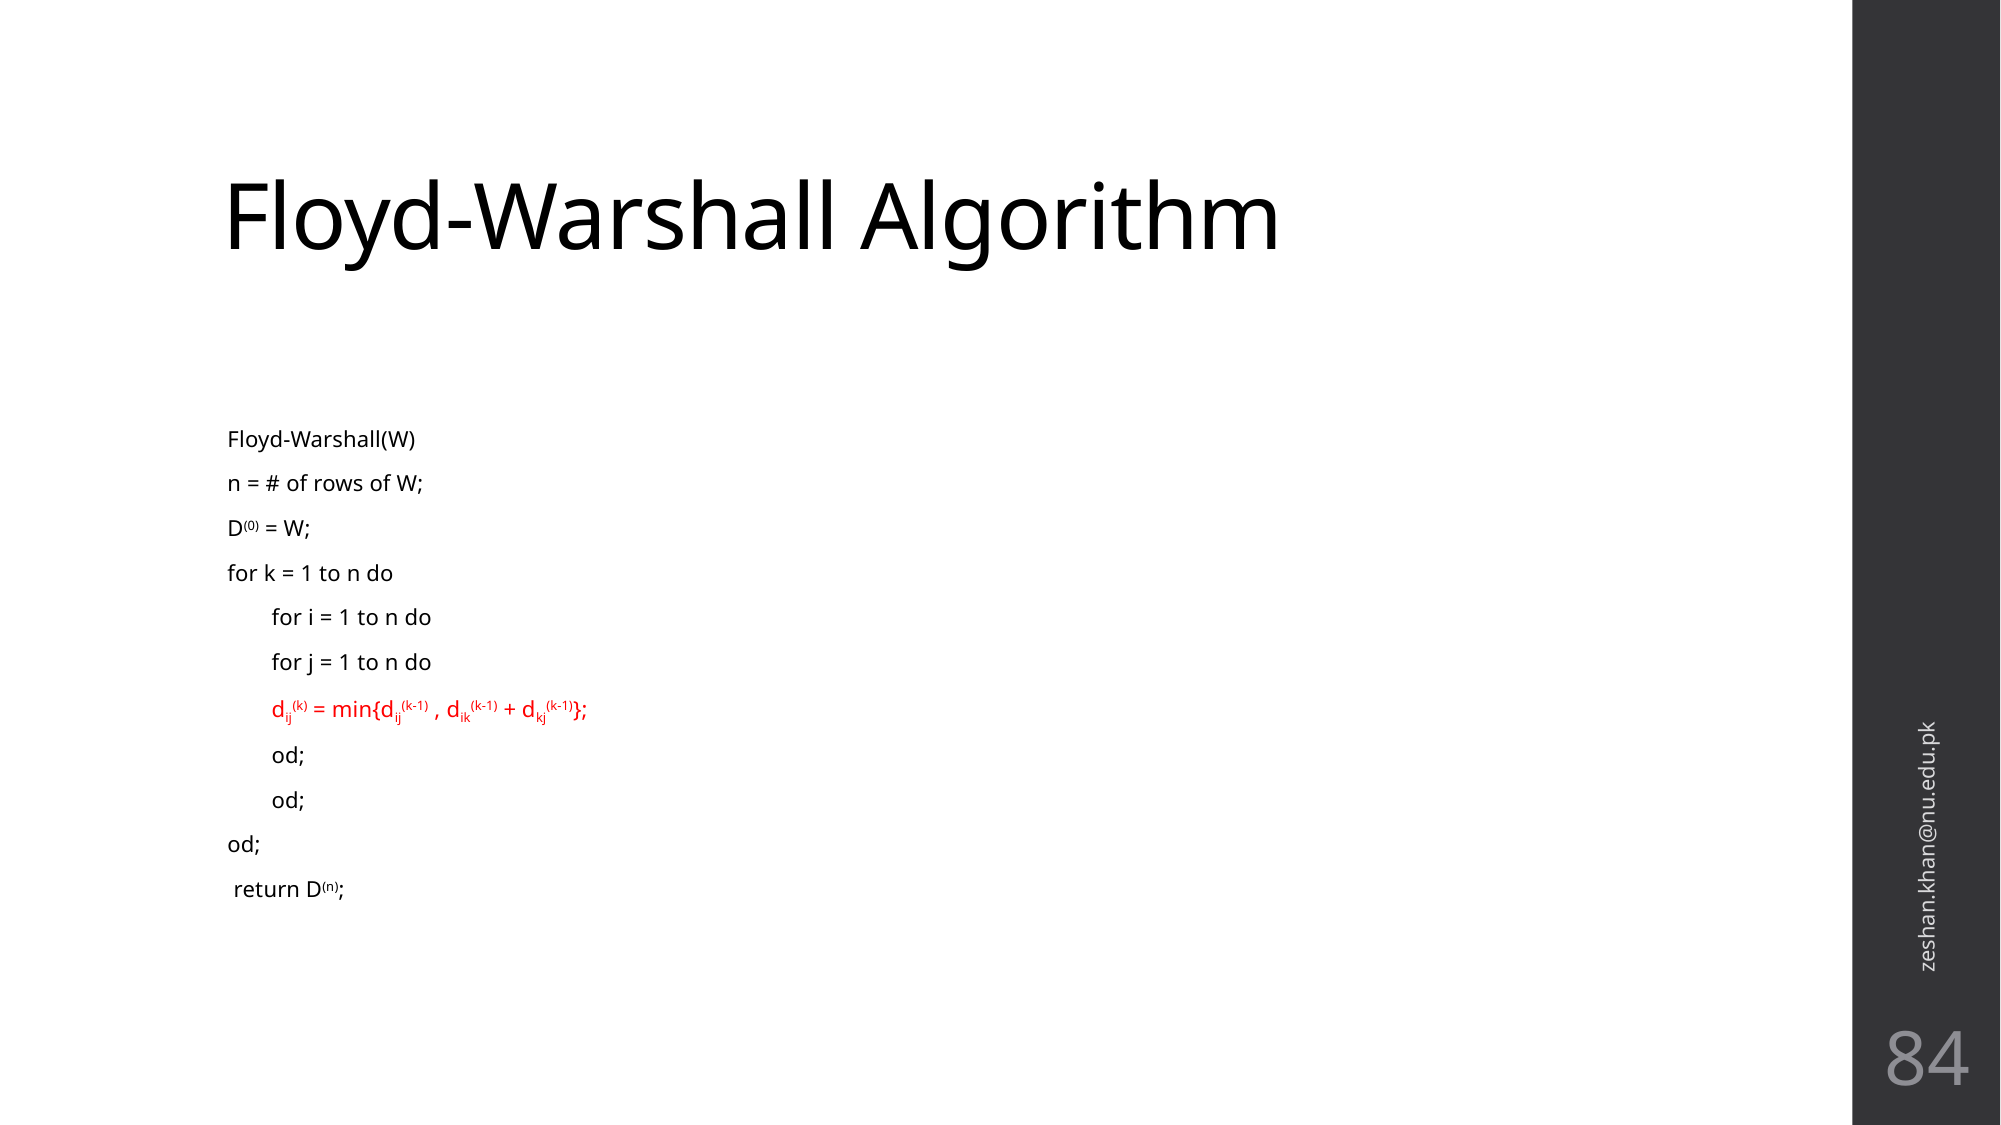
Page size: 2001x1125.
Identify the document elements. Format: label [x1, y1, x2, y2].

slide_number [1852, 1012, 2000, 1110]
list [212, 419, 974, 964]
footer [1897, 400, 1958, 988]
title [206, 60, 1797, 278]
